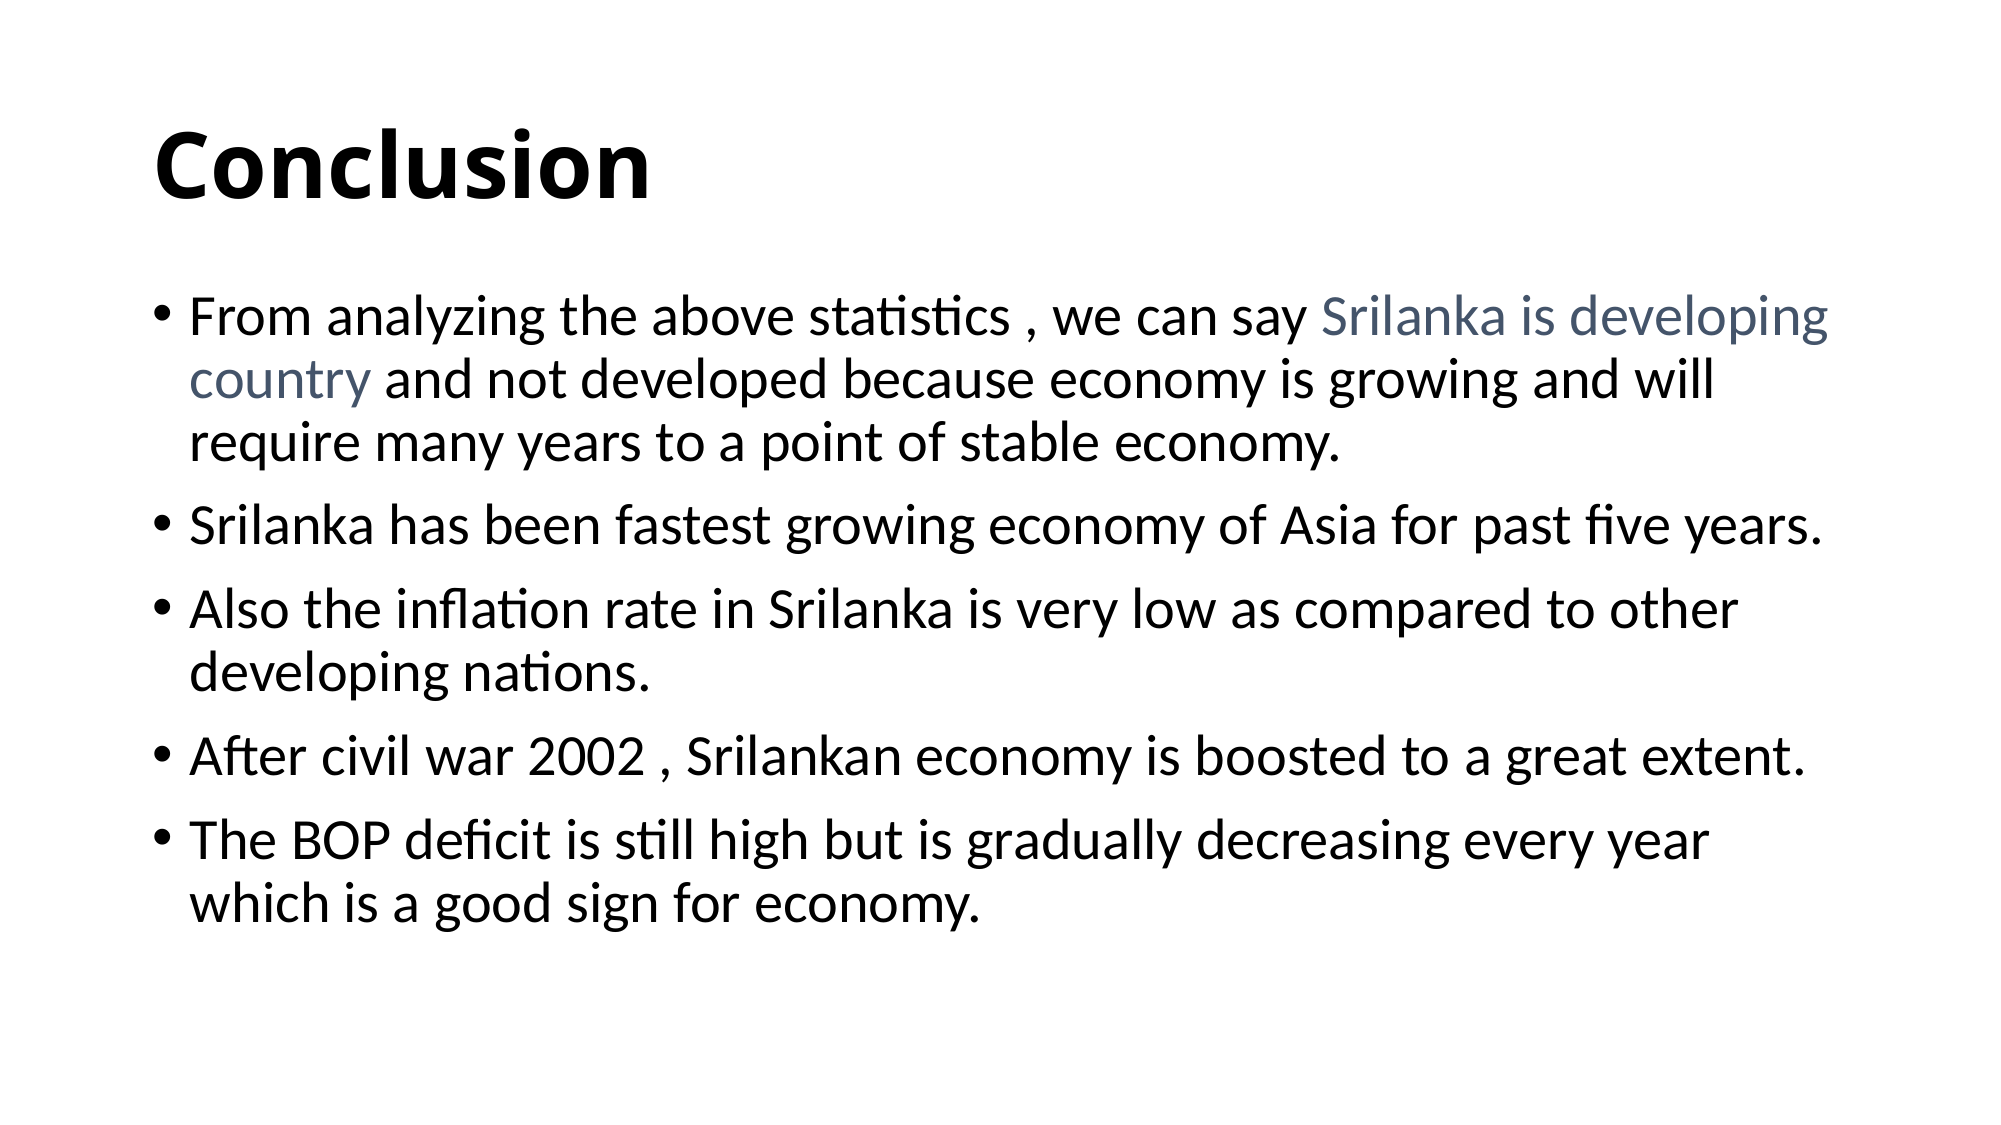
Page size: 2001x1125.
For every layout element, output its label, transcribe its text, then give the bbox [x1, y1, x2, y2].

list From analyzing the above statistics , we can say Srilanka is developing country and not developed because economy is growing and will require many years to a point of stable economy. Srilanka has been fastest growing economy of Asia for past five years. Also the inflation rate in Srilanka is very low as compared to other developing nations. After civil war 2002 , Srilankan economy is boosted to a great extent. The BOP deficit is still high but is gradually decreasing every year which is a good sign for economy. [137, 277, 1863, 1014]
title Conclusion [137, 59, 1863, 277]
